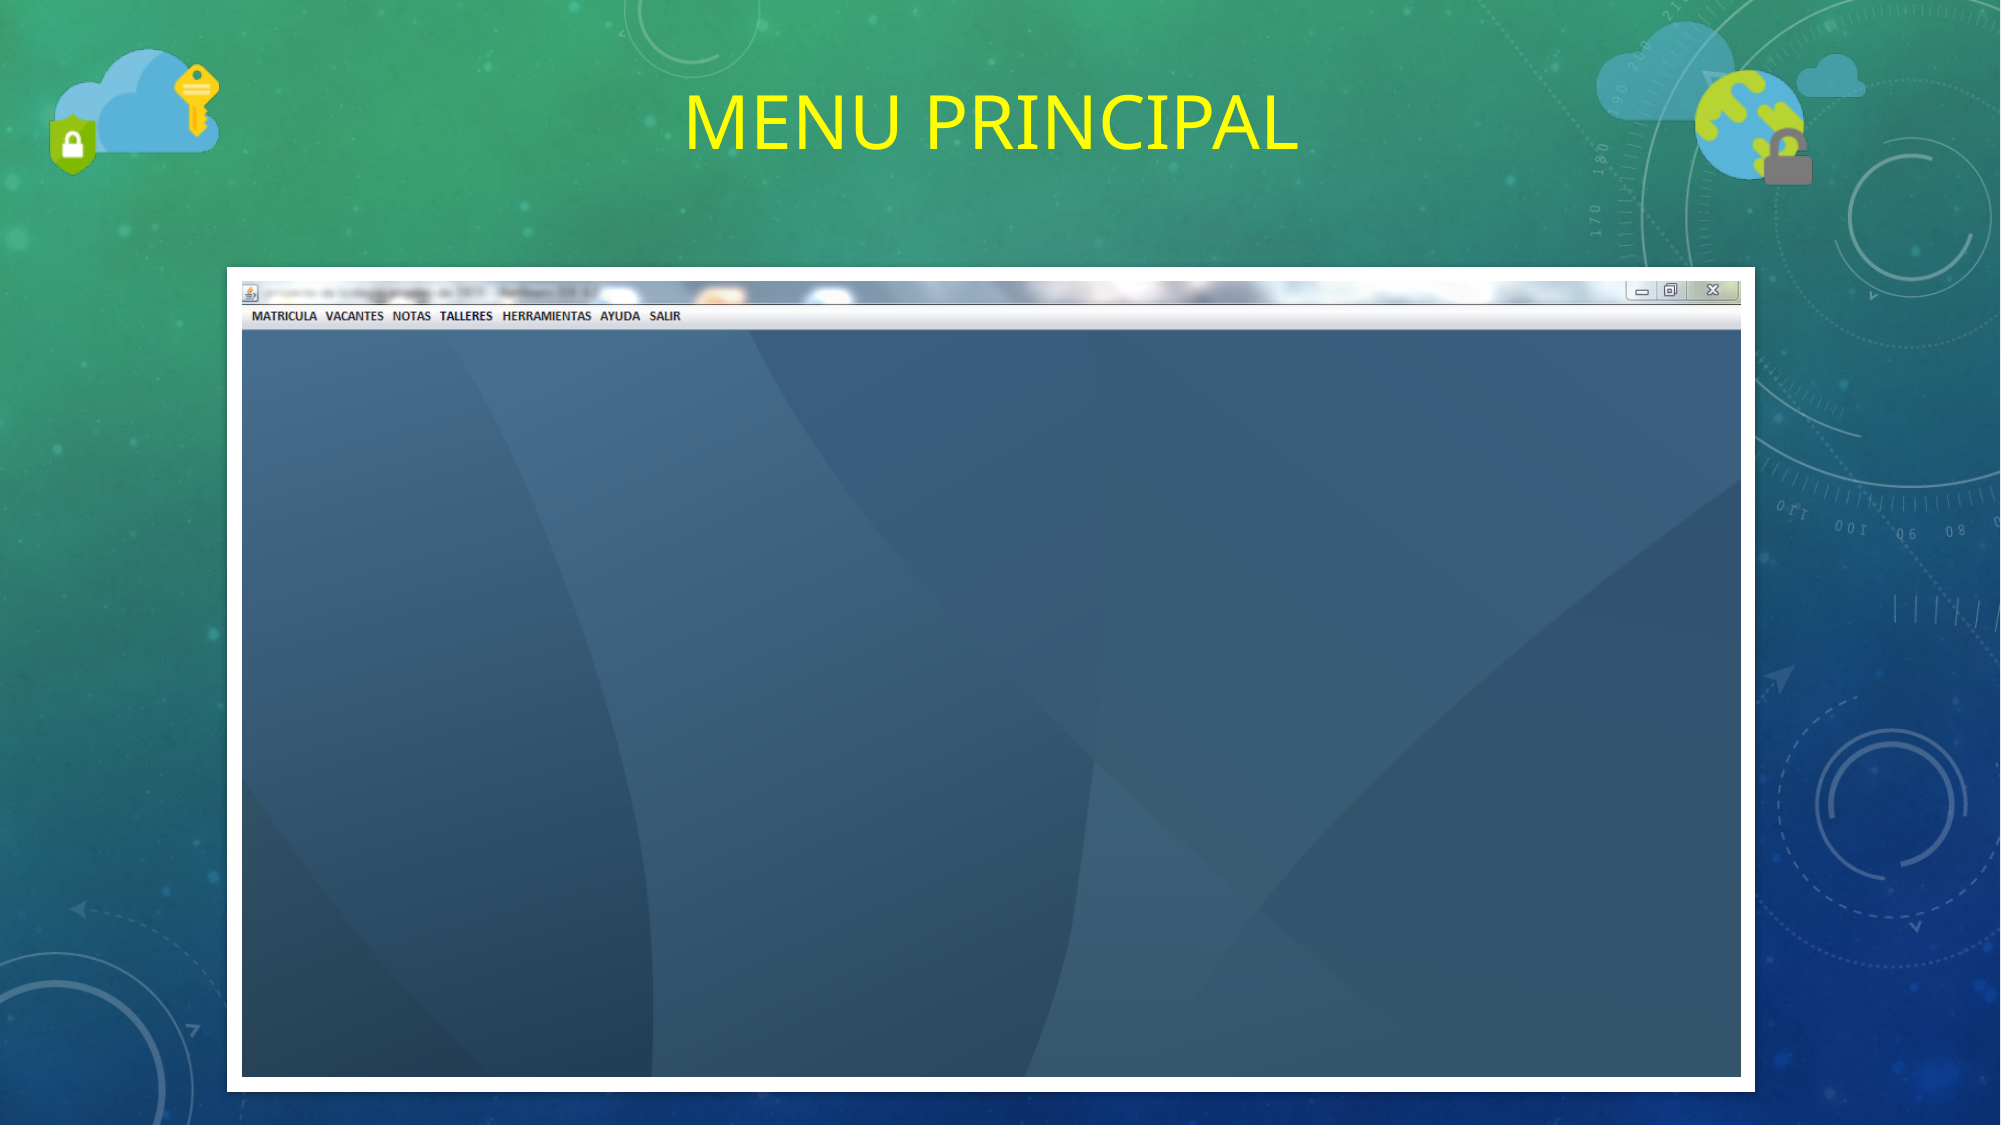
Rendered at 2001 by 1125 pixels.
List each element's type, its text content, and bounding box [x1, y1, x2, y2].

title MENU PRINCIPAL [160, 0, 1823, 239]
picture [0, 0, 2001, 1125]
